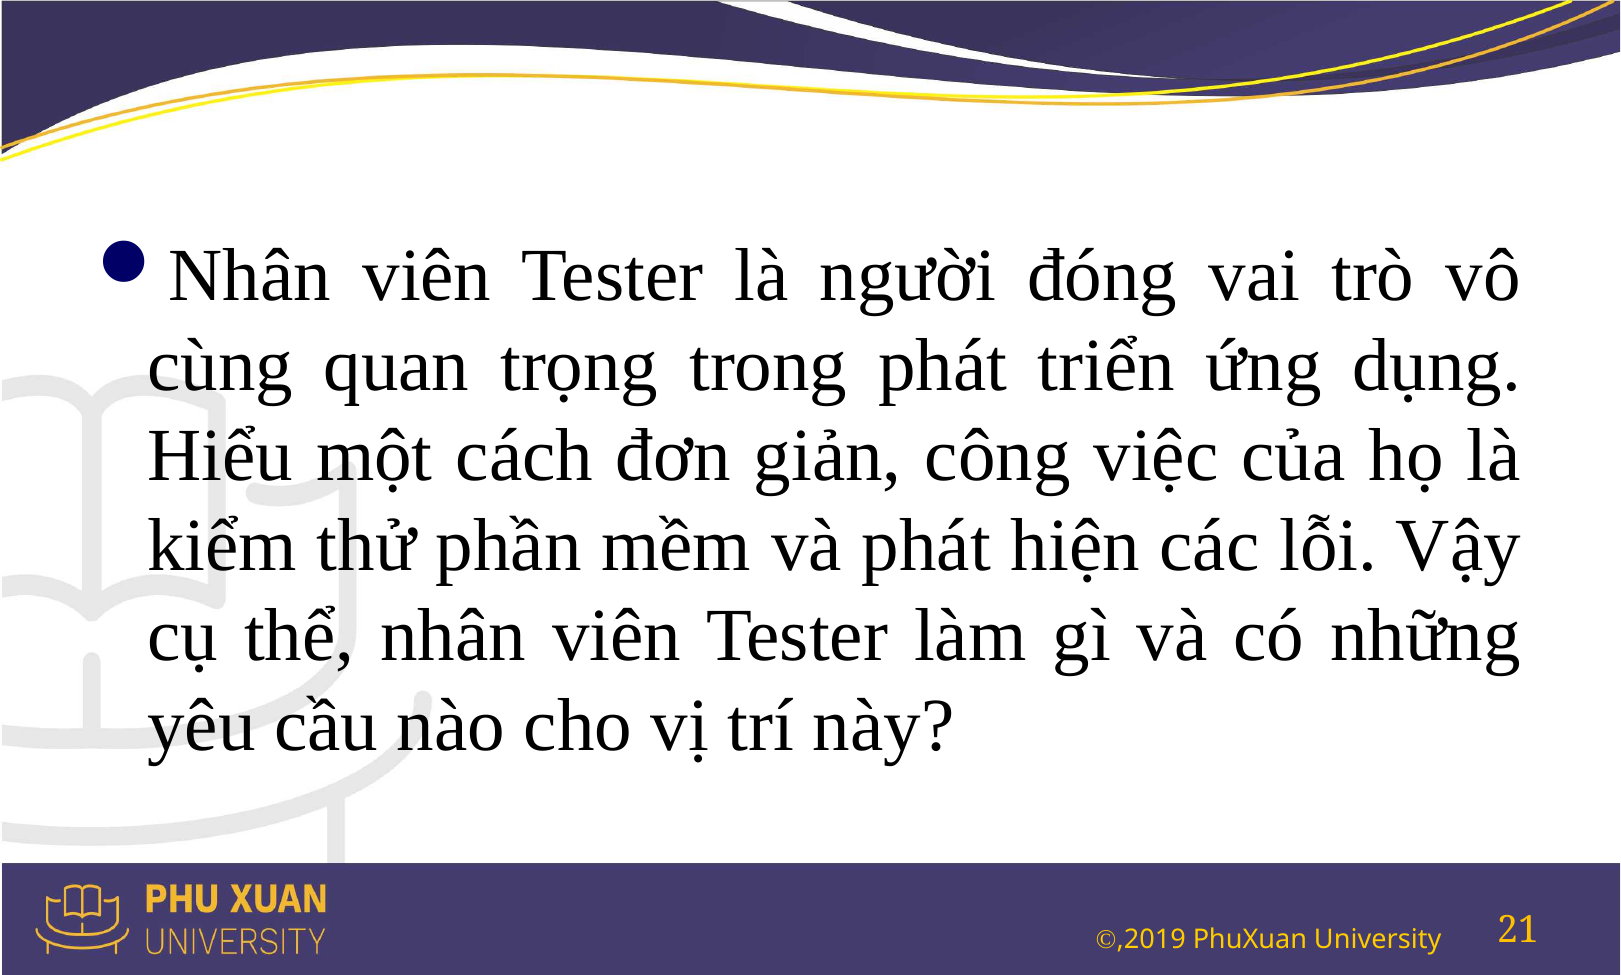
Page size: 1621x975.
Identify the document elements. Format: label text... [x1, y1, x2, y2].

picture [0, 0, 1621, 975]
list Nhân viên Tester là người đóng vai trò vô cùng quan trọng trong phát triển ứng dụng. Hiểu một cách đơn giản, công việc của họ là kiểm thử phần mềm và phát hiện các lỗi. Vậy cụ thể, nhân viên Tester làm gì và có những yêu cầu nào cho vị trí này? [81, 216, 1540, 841]
slide_number 21 [1404, 903, 1539, 956]
